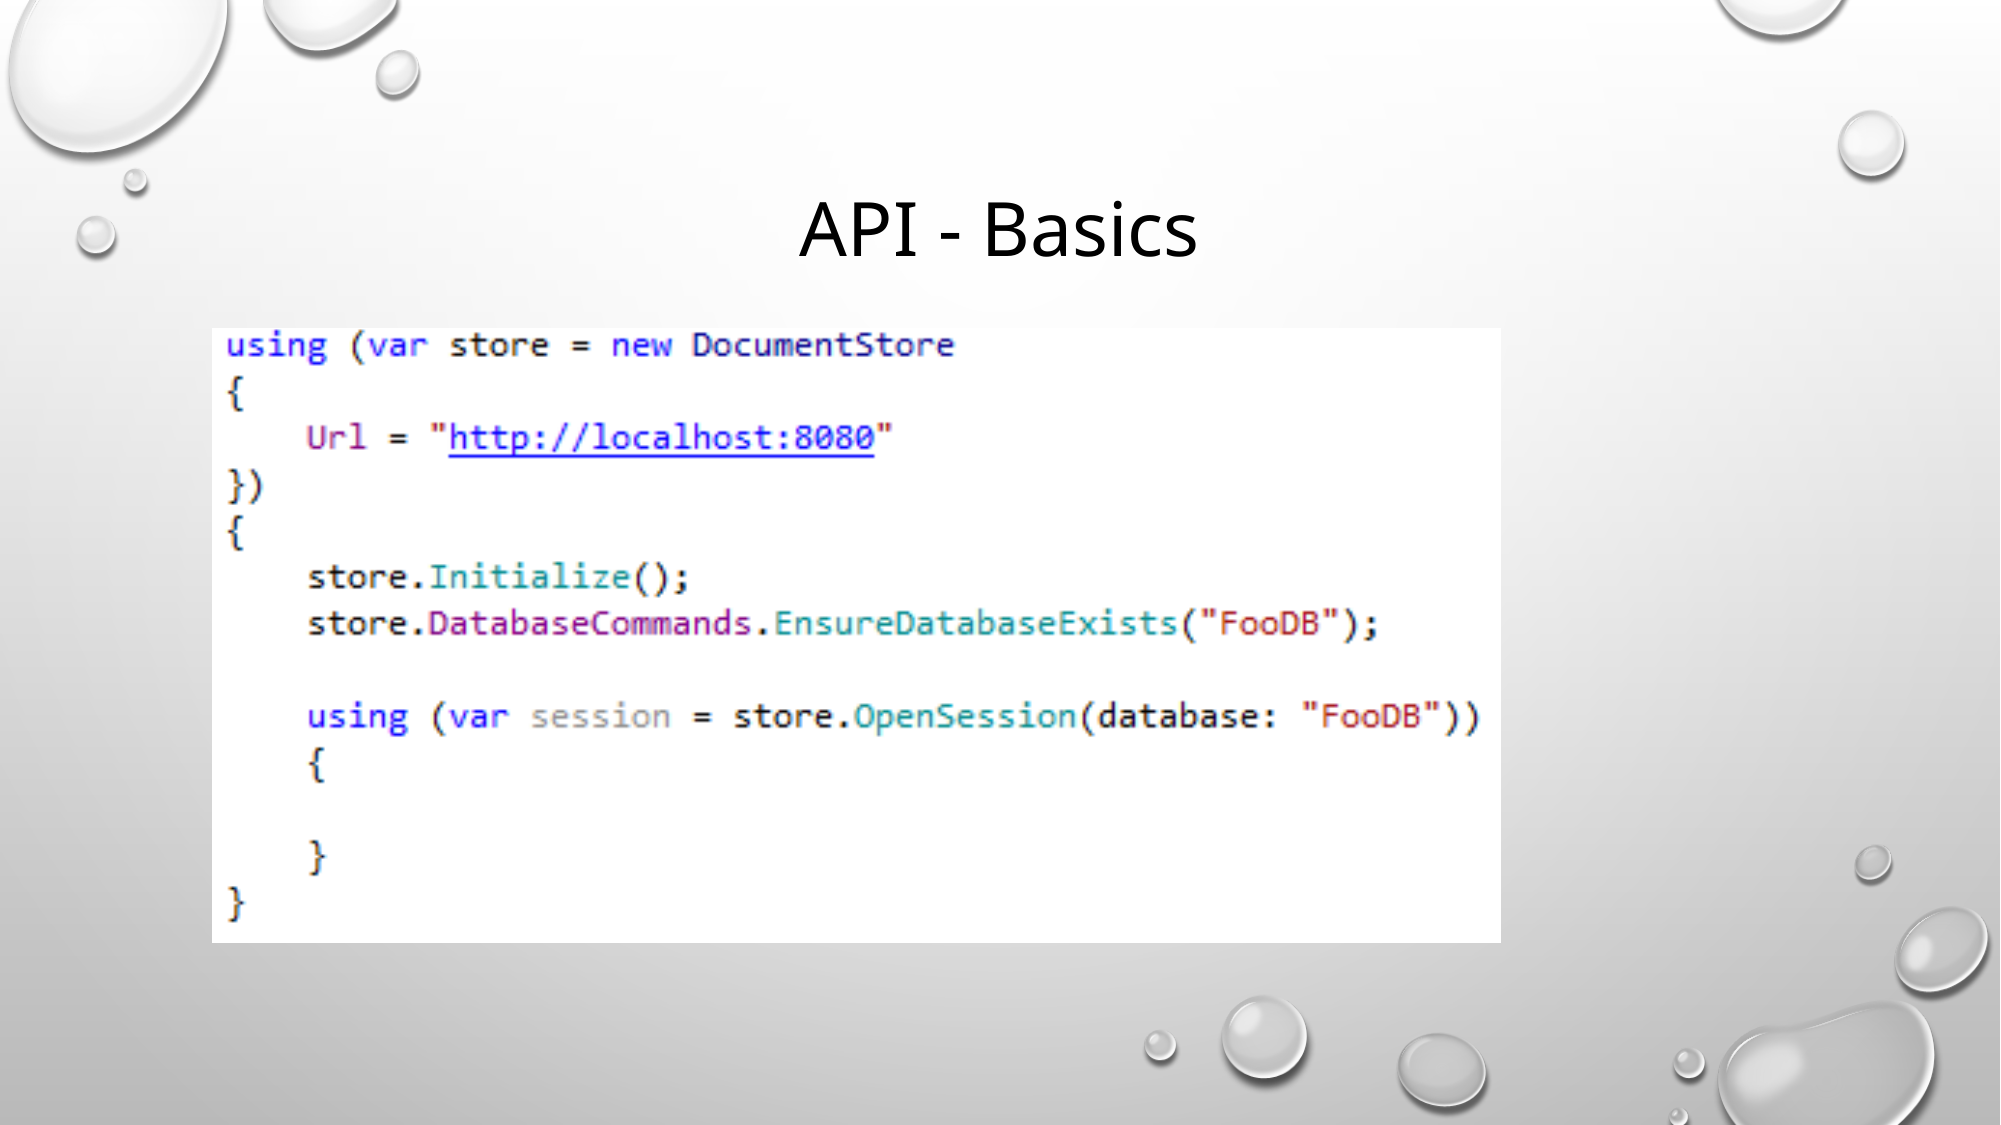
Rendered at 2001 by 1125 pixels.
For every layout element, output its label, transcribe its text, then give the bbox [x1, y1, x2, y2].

title API - Basics [149, 101, 1851, 364]
picture [0, 0, 2000, 1125]
